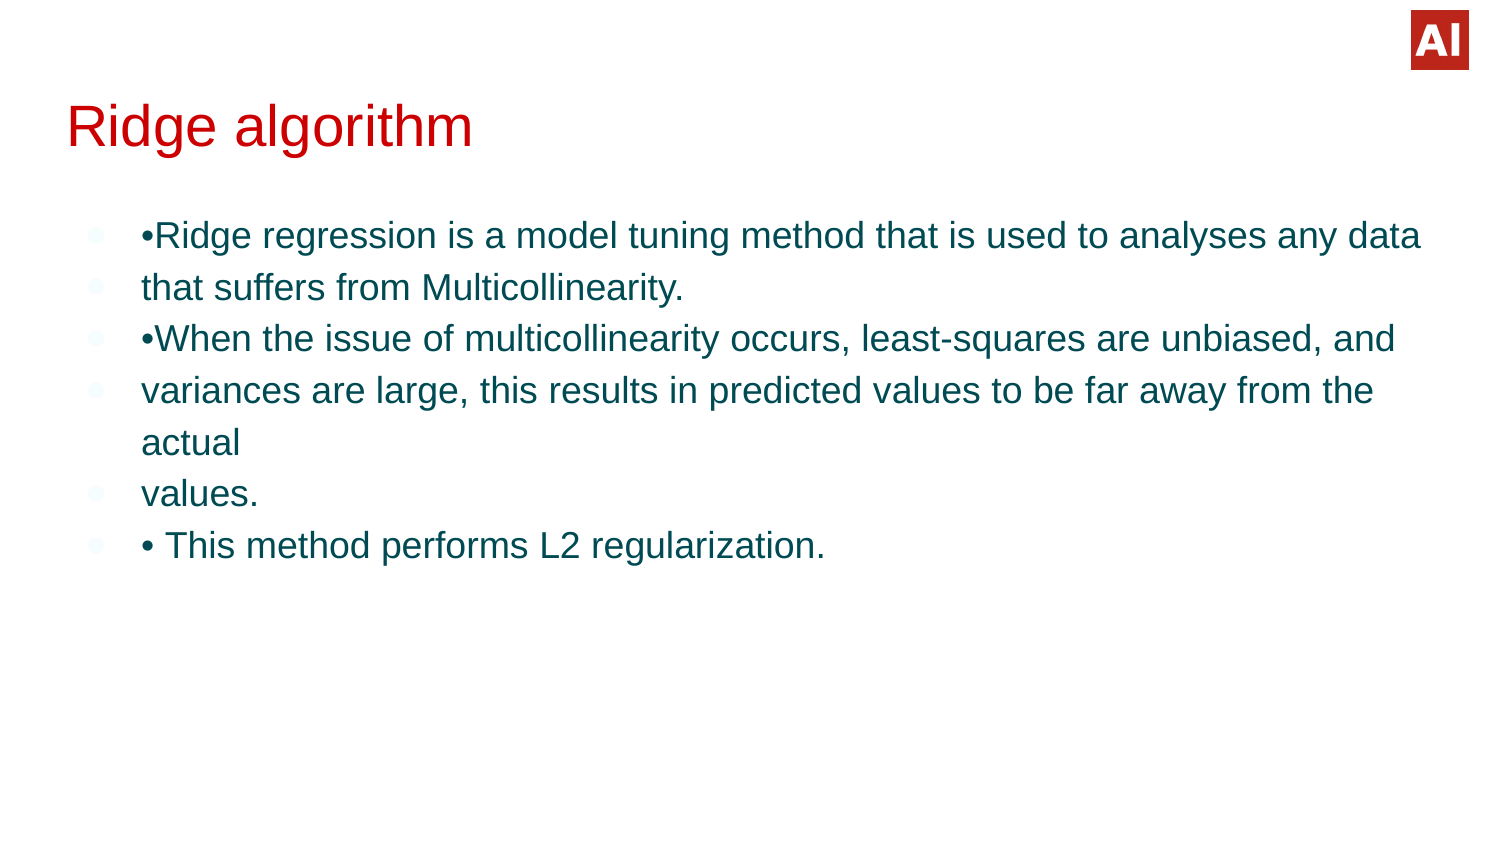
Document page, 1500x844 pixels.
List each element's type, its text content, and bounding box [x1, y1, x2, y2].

title Ridge algorithm [51, 72, 1449, 167]
list •Ridge regression is a model tuning method that is used to analyses any data that suffers from Multicollinearity. •When the issue of multicollinearity occurs, least-squares are unbiased, and variances are large, this results in predicted values to be far away from the actual values. • This method performs L2 regularization. [51, 189, 1449, 750]
picture [1411, 10, 1469, 70]
